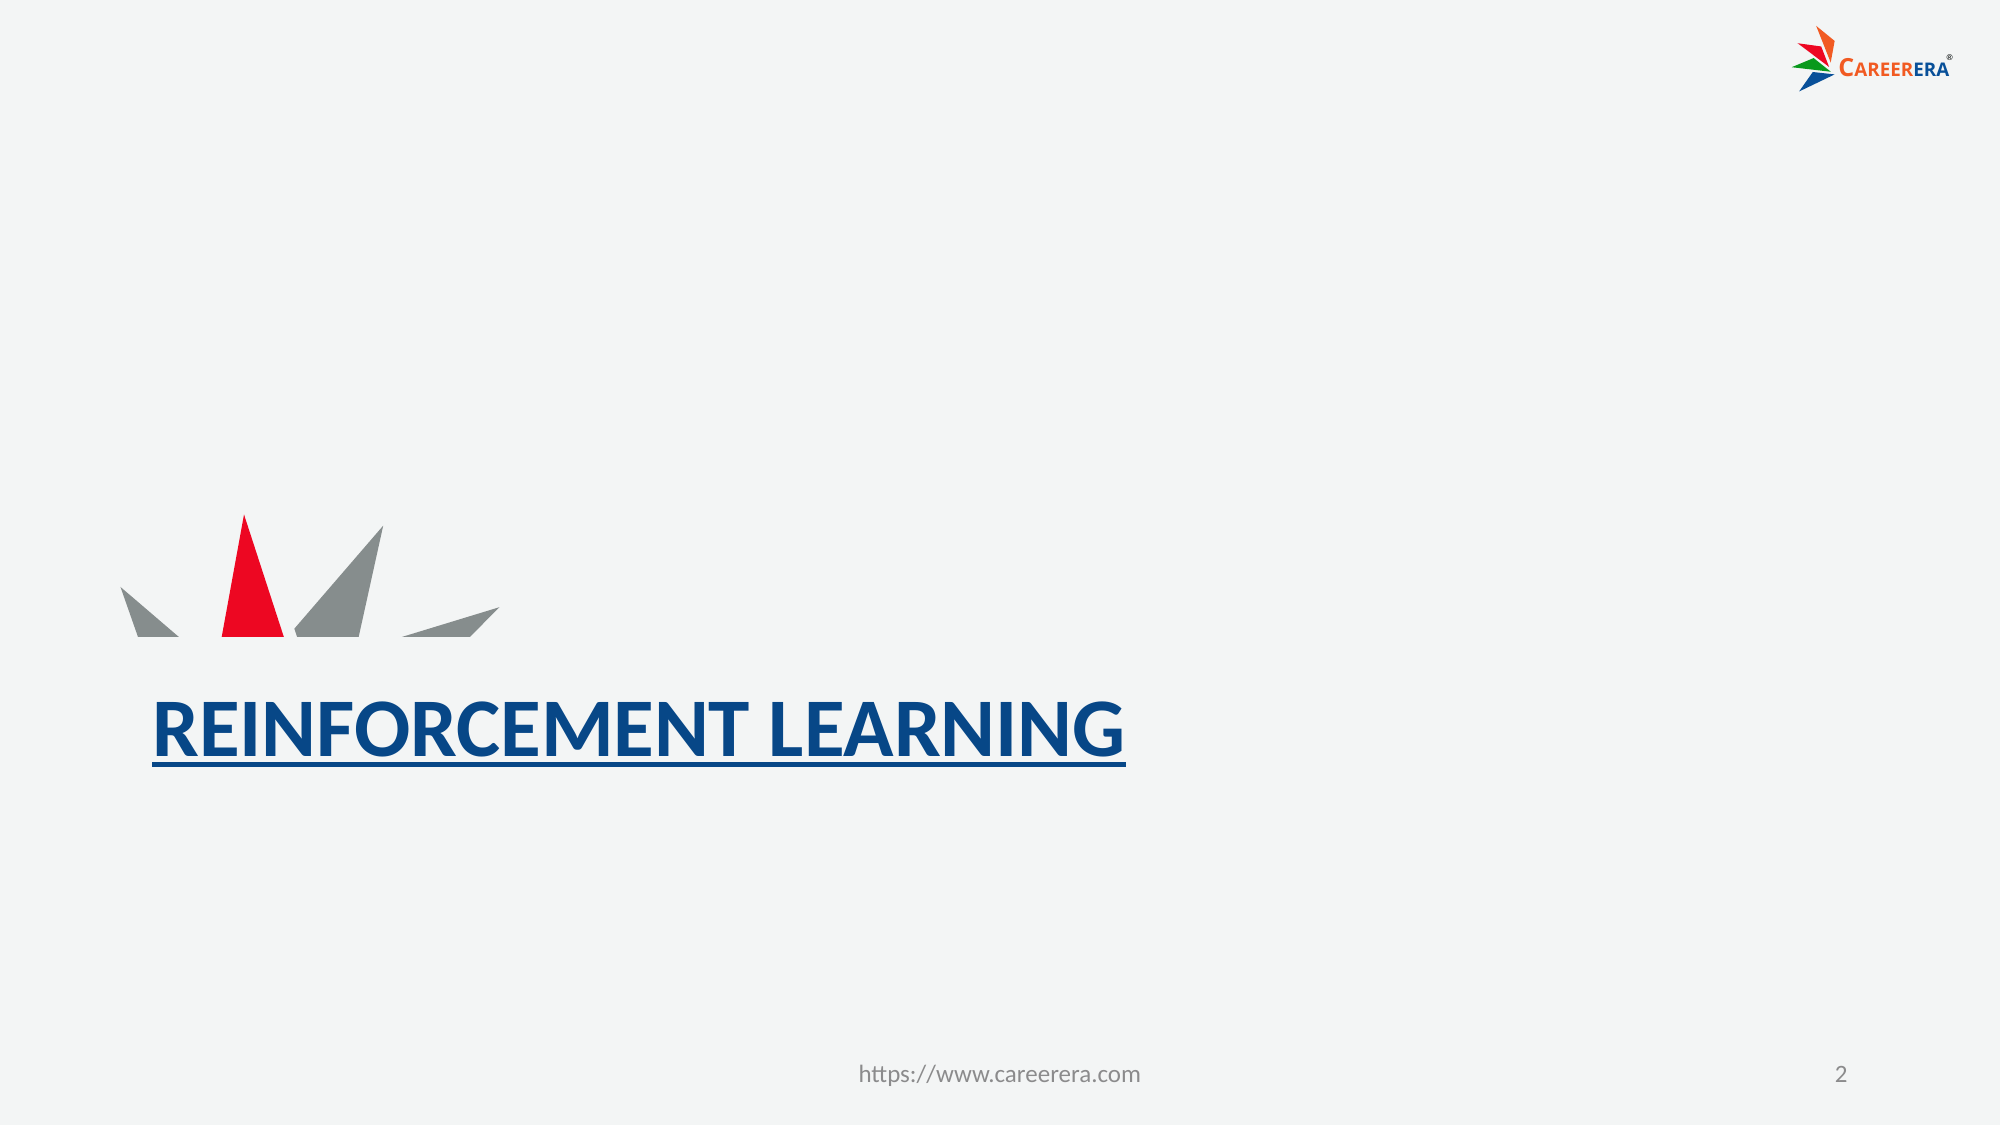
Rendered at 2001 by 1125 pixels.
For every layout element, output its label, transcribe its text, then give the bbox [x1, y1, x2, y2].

title REINFORCEMENT LEARNING [137, 657, 1863, 802]
footer https://www.careerera.com [662, 1042, 1338, 1103]
slide_number 2 [1412, 1042, 1863, 1103]
